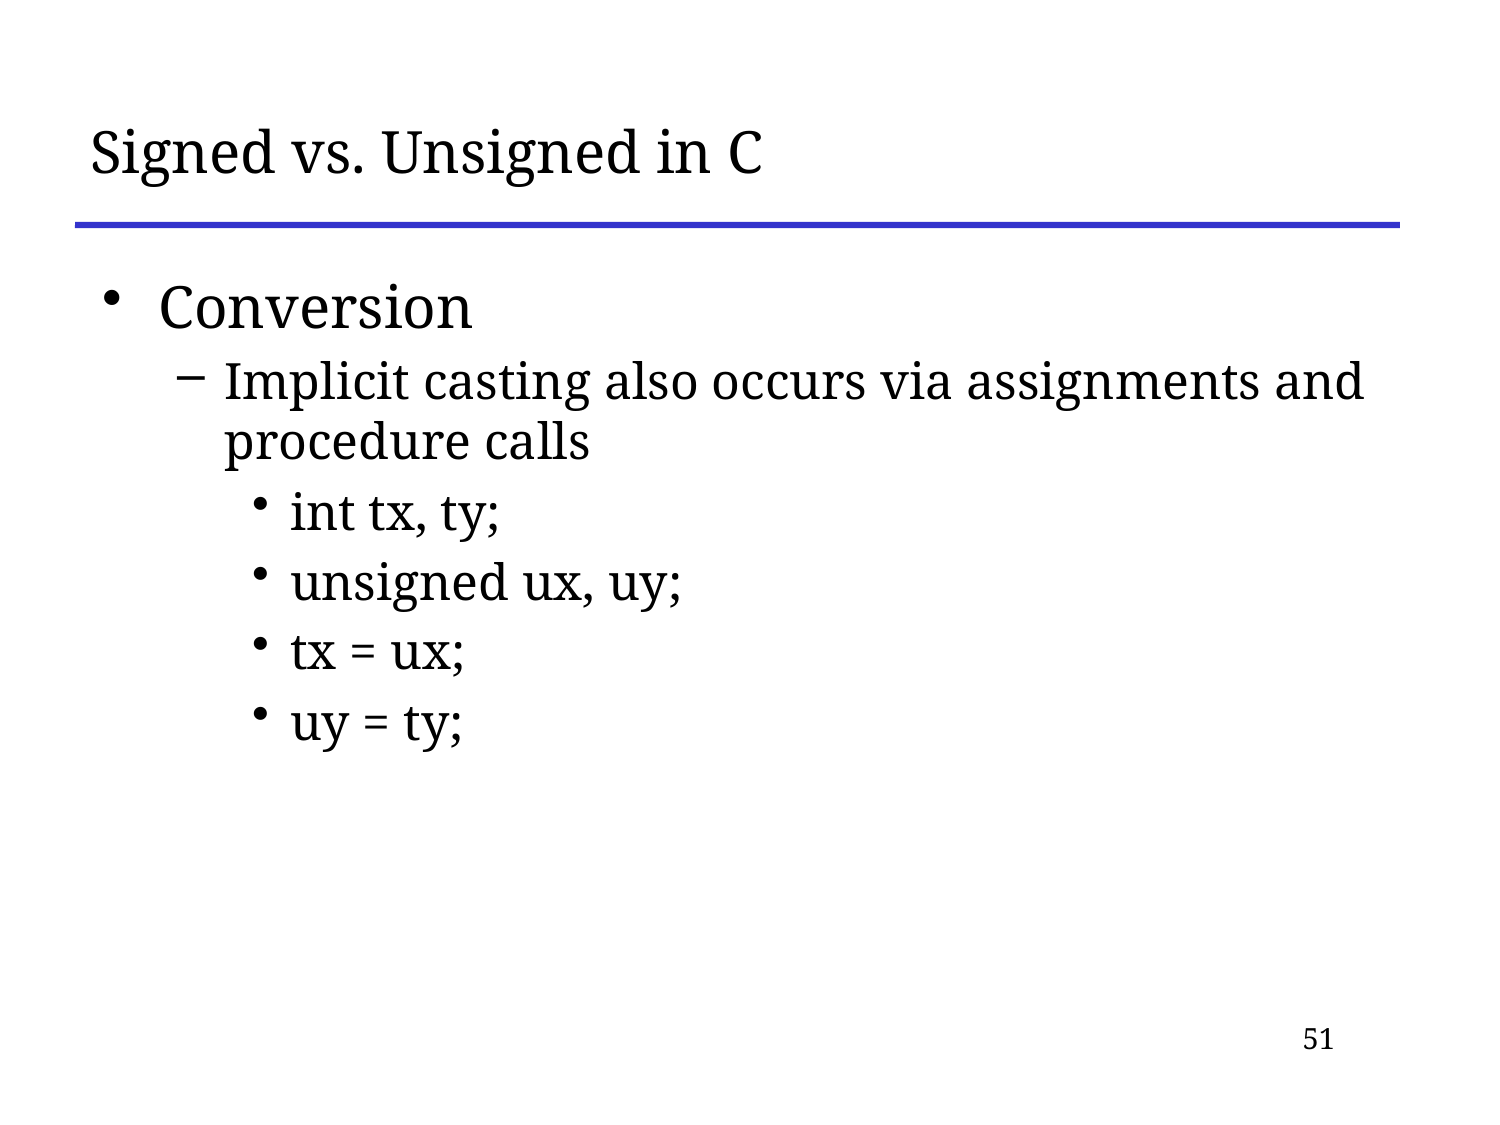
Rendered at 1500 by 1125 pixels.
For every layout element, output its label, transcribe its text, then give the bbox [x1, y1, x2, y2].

slide_number 51 [1137, 1012, 1351, 1088]
title Signed vs. Unsigned in C [75, 75, 1438, 225]
list Conversion Implicit casting also occurs via assignments and procedure calls int tx, ty; unsigned ux, uy; tx = ux; uy = ty; [87, 262, 1388, 988]
